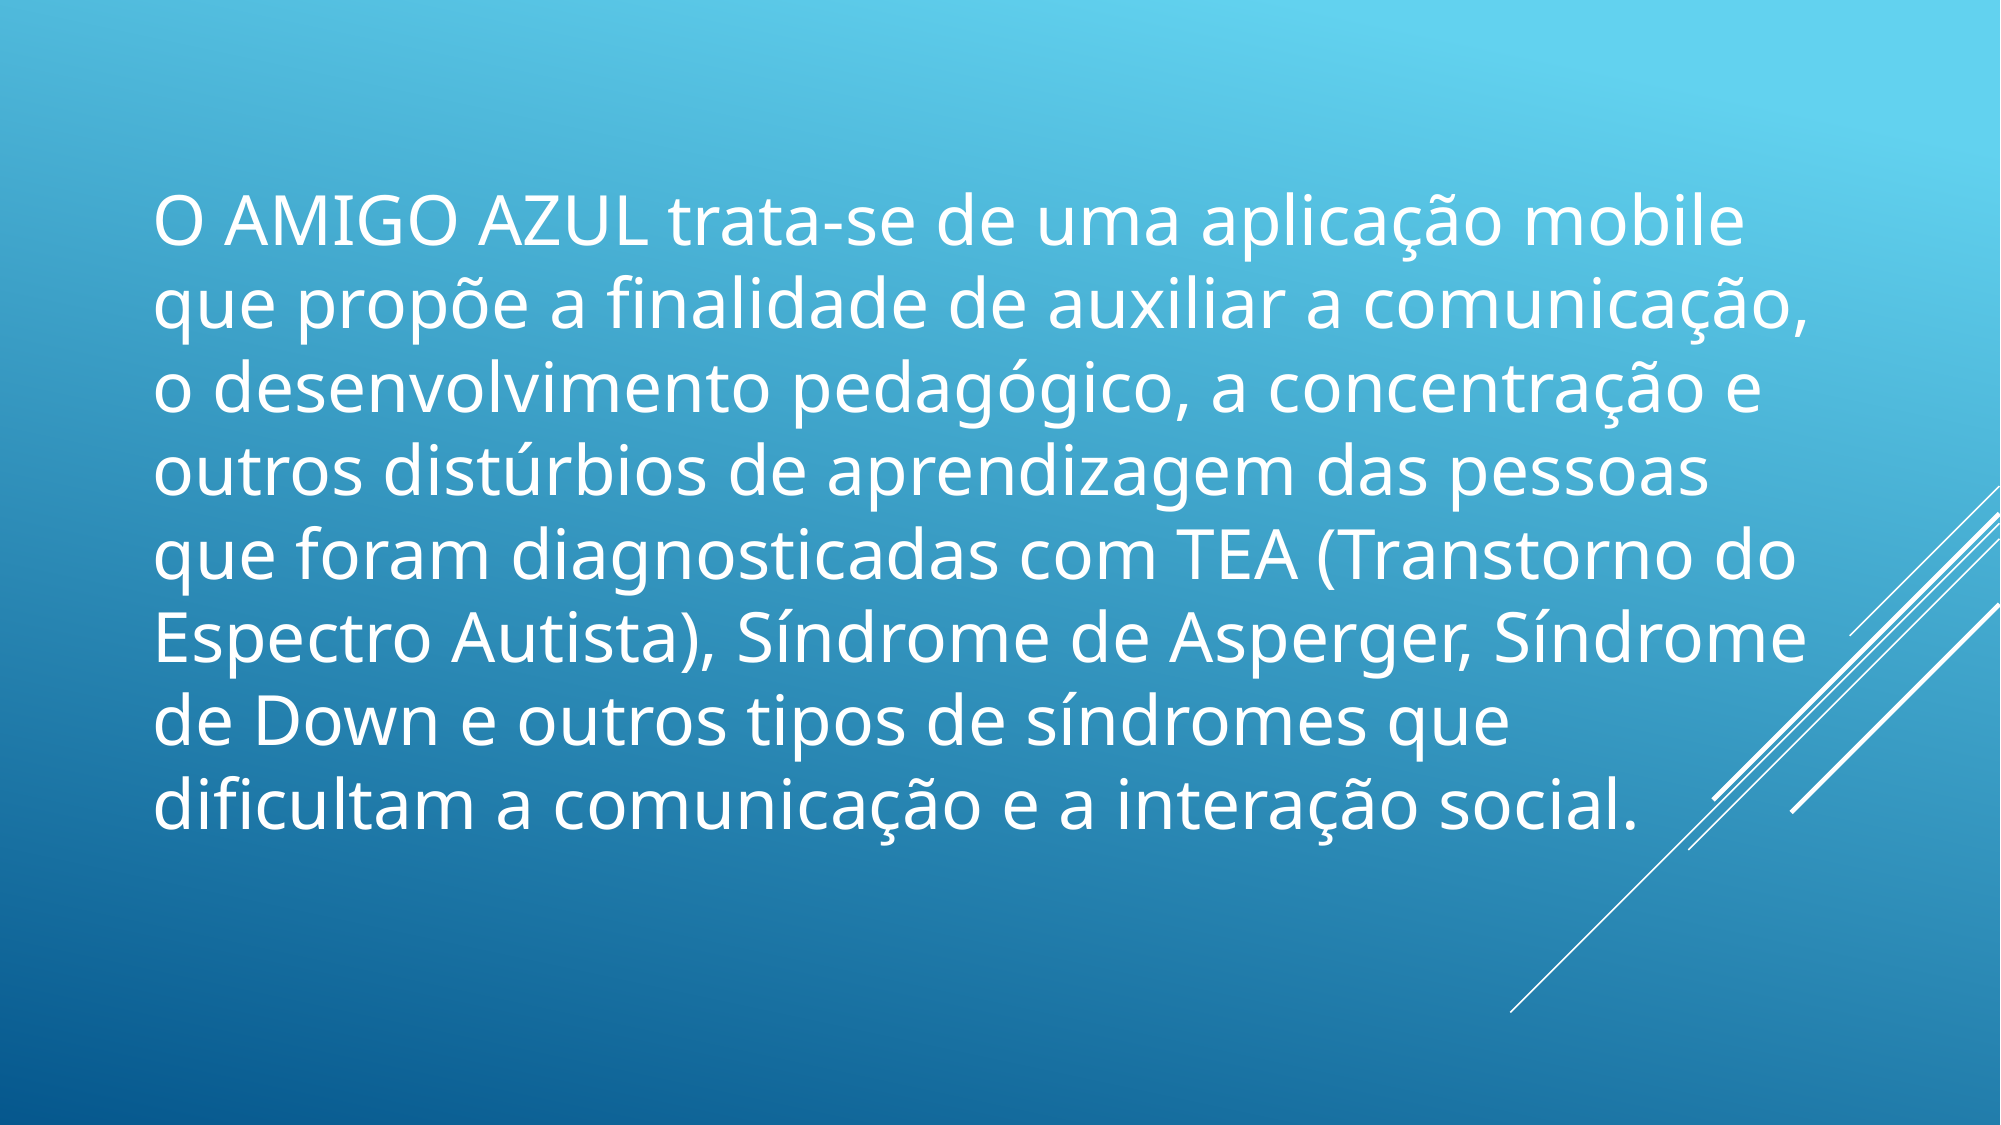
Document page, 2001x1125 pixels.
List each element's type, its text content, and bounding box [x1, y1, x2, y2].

list O AMIGO AZUL trata-se de uma aplicação mobile que propõe a finalidade de auxiliar a comunicação, o desenvolvimento pedagógico, a concentração e outros distúrbios de aprendizagem das pessoas que foram diagnosticadas com TEA (Transtorno do Espectro Autista), Síndrome de Asperger, Síndrome de Down e outros tipos de síndromes que dificultam a comunicação e a interação social. [137, 115, 1863, 904]
